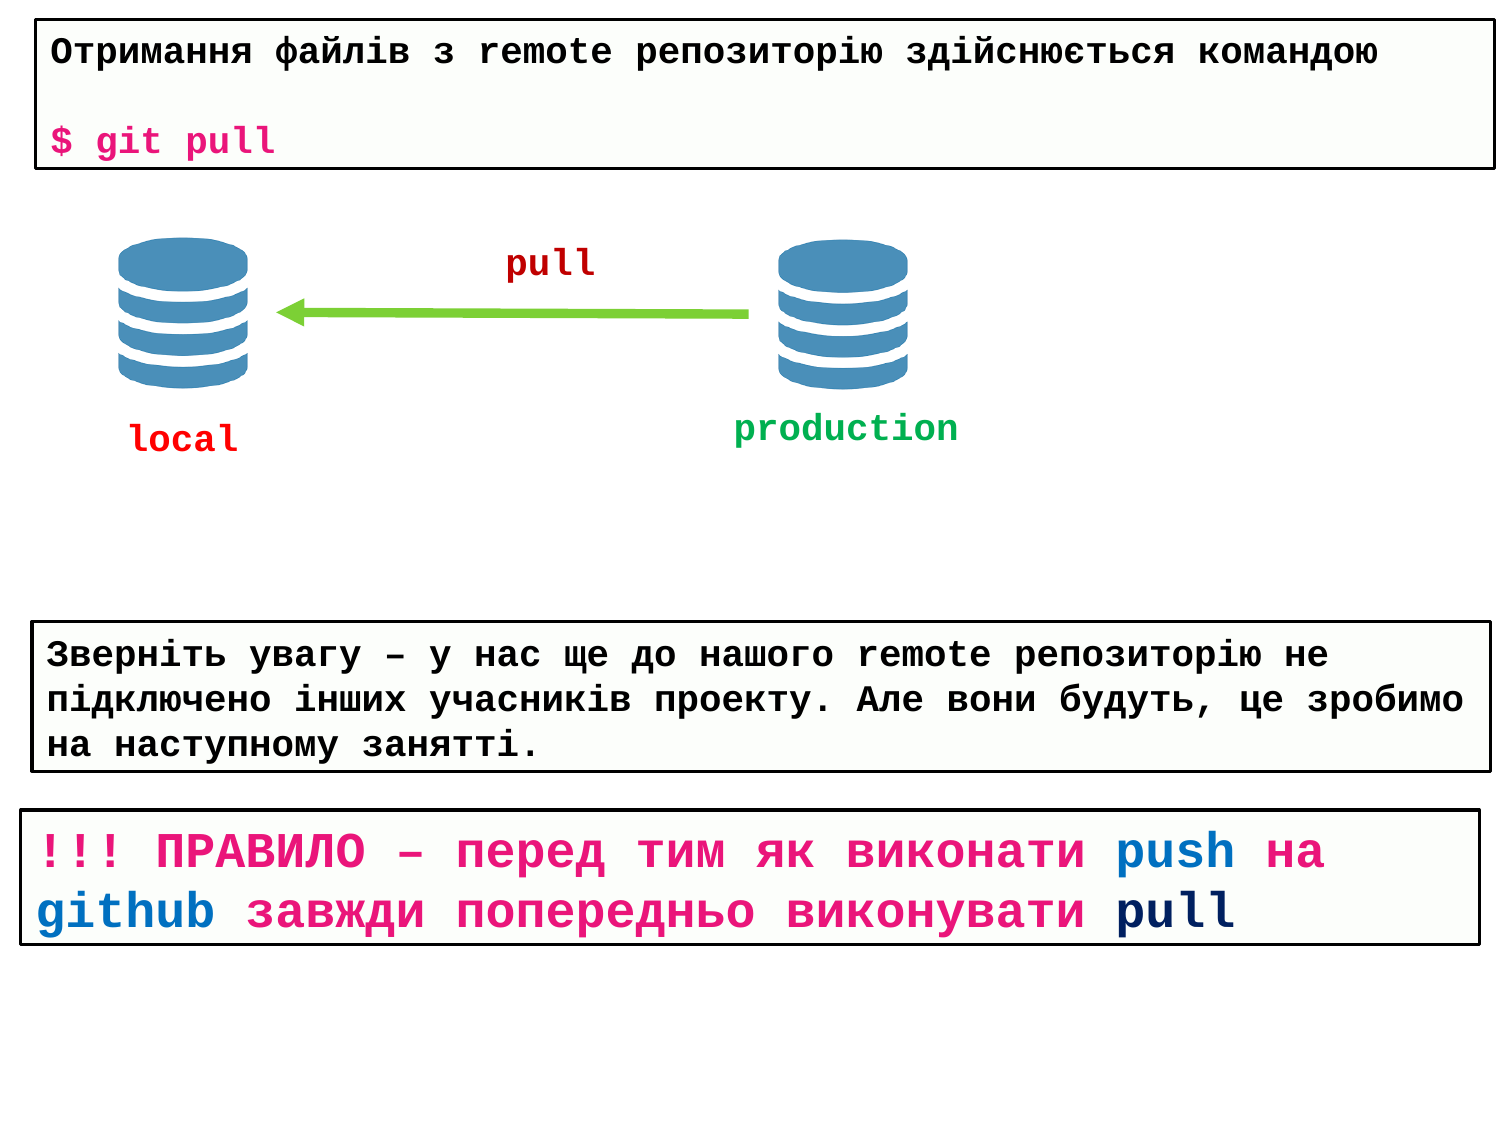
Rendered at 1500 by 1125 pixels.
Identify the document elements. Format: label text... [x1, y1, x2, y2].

picture [88, 218, 277, 407]
text_box production [718, 395, 974, 456]
picture [748, 220, 937, 409]
text_box !!! ПРАВИЛО – перед тим як виконати push на github завжди попередньо виконувати pull [20, 810, 1480, 945]
text_box pull [490, 230, 611, 290]
text_box local [111, 416, 254, 466]
text_box Отримання файлів з remote репозиторію здійснюється командою $ git pull [35, 19, 1495, 169]
text_box Зверніть увагу – у нас ще до нашого remote репозиторію не підключено інших учасників проекту. Але вони будуть, це зробимо на наступному занятті. [31, 621, 1491, 772]
